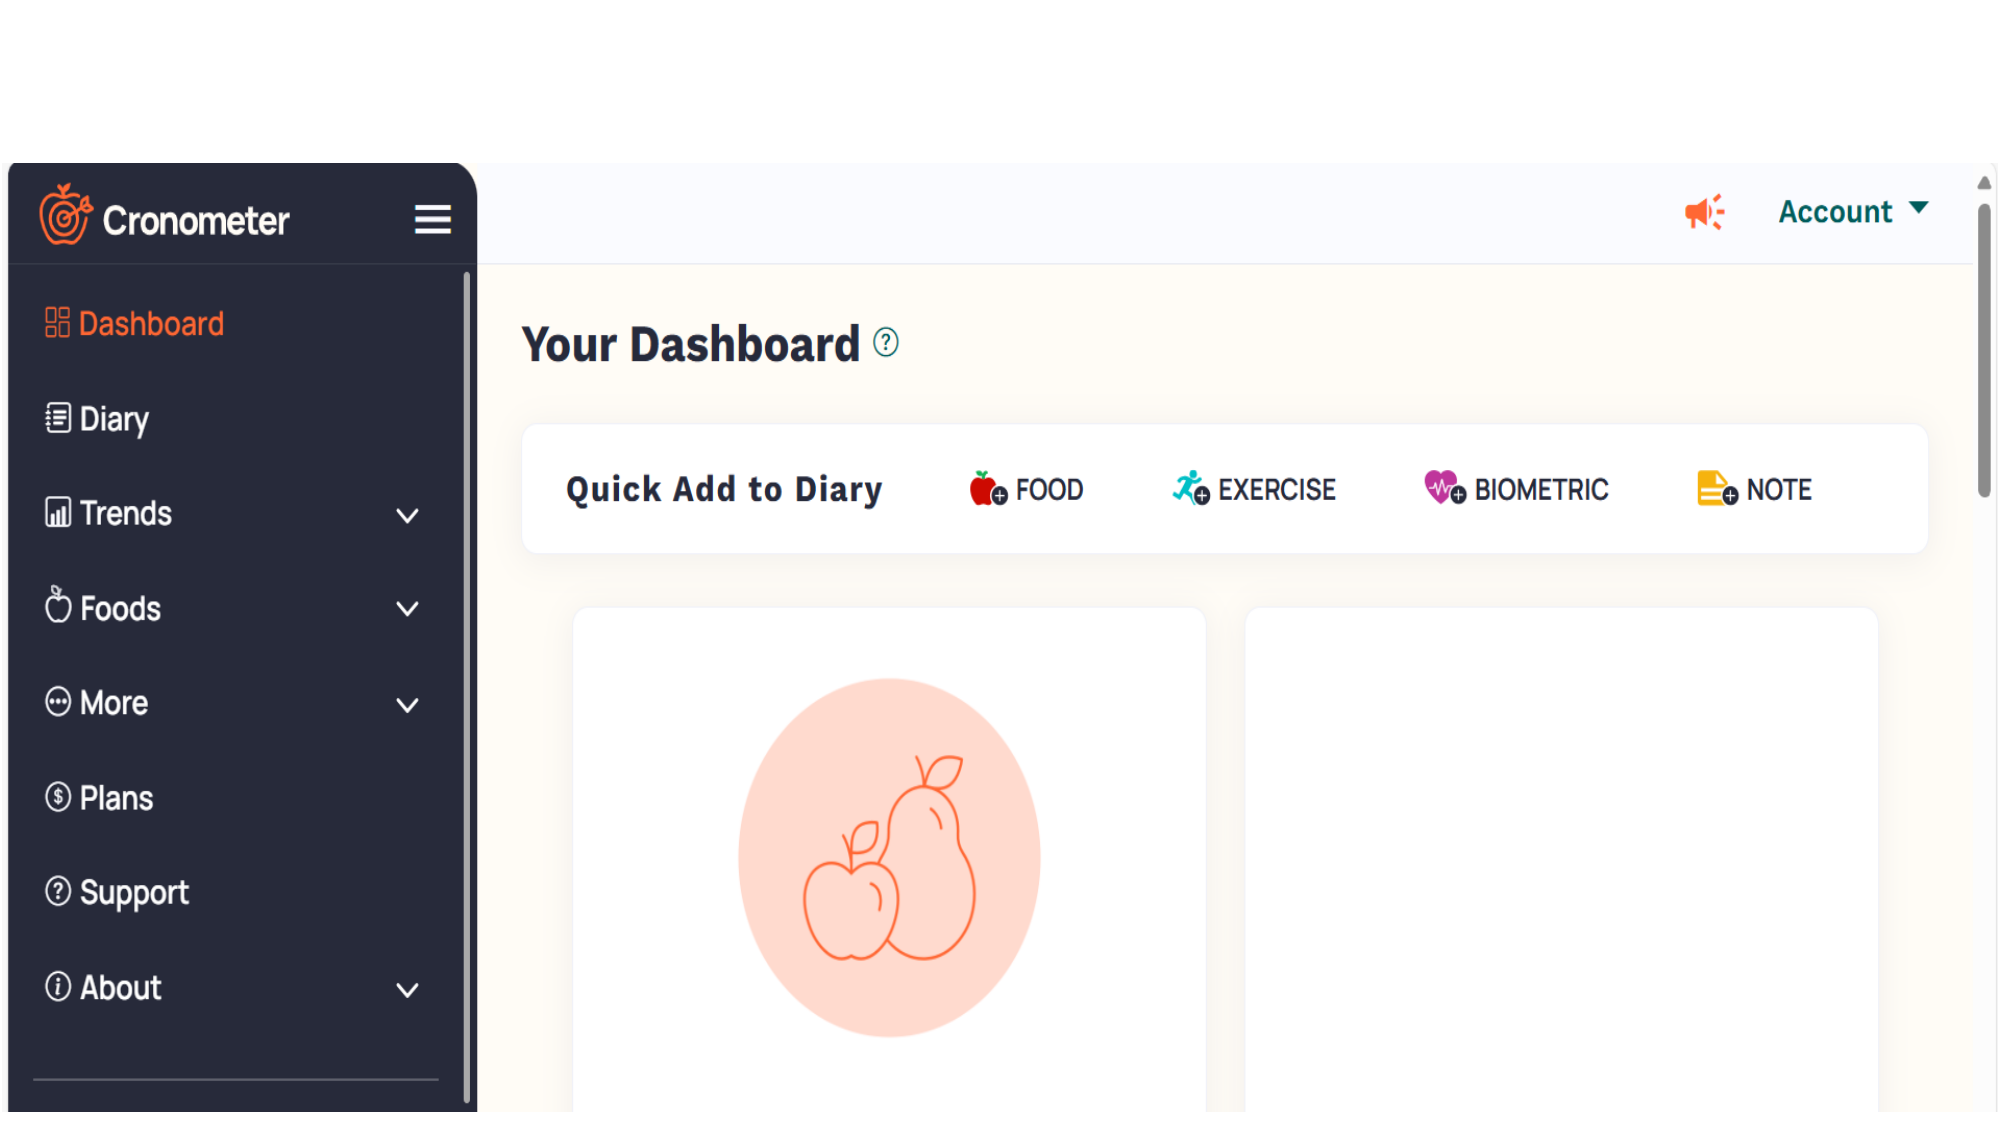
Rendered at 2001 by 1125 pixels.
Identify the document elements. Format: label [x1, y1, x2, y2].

picture [2, 163, 1998, 1112]
